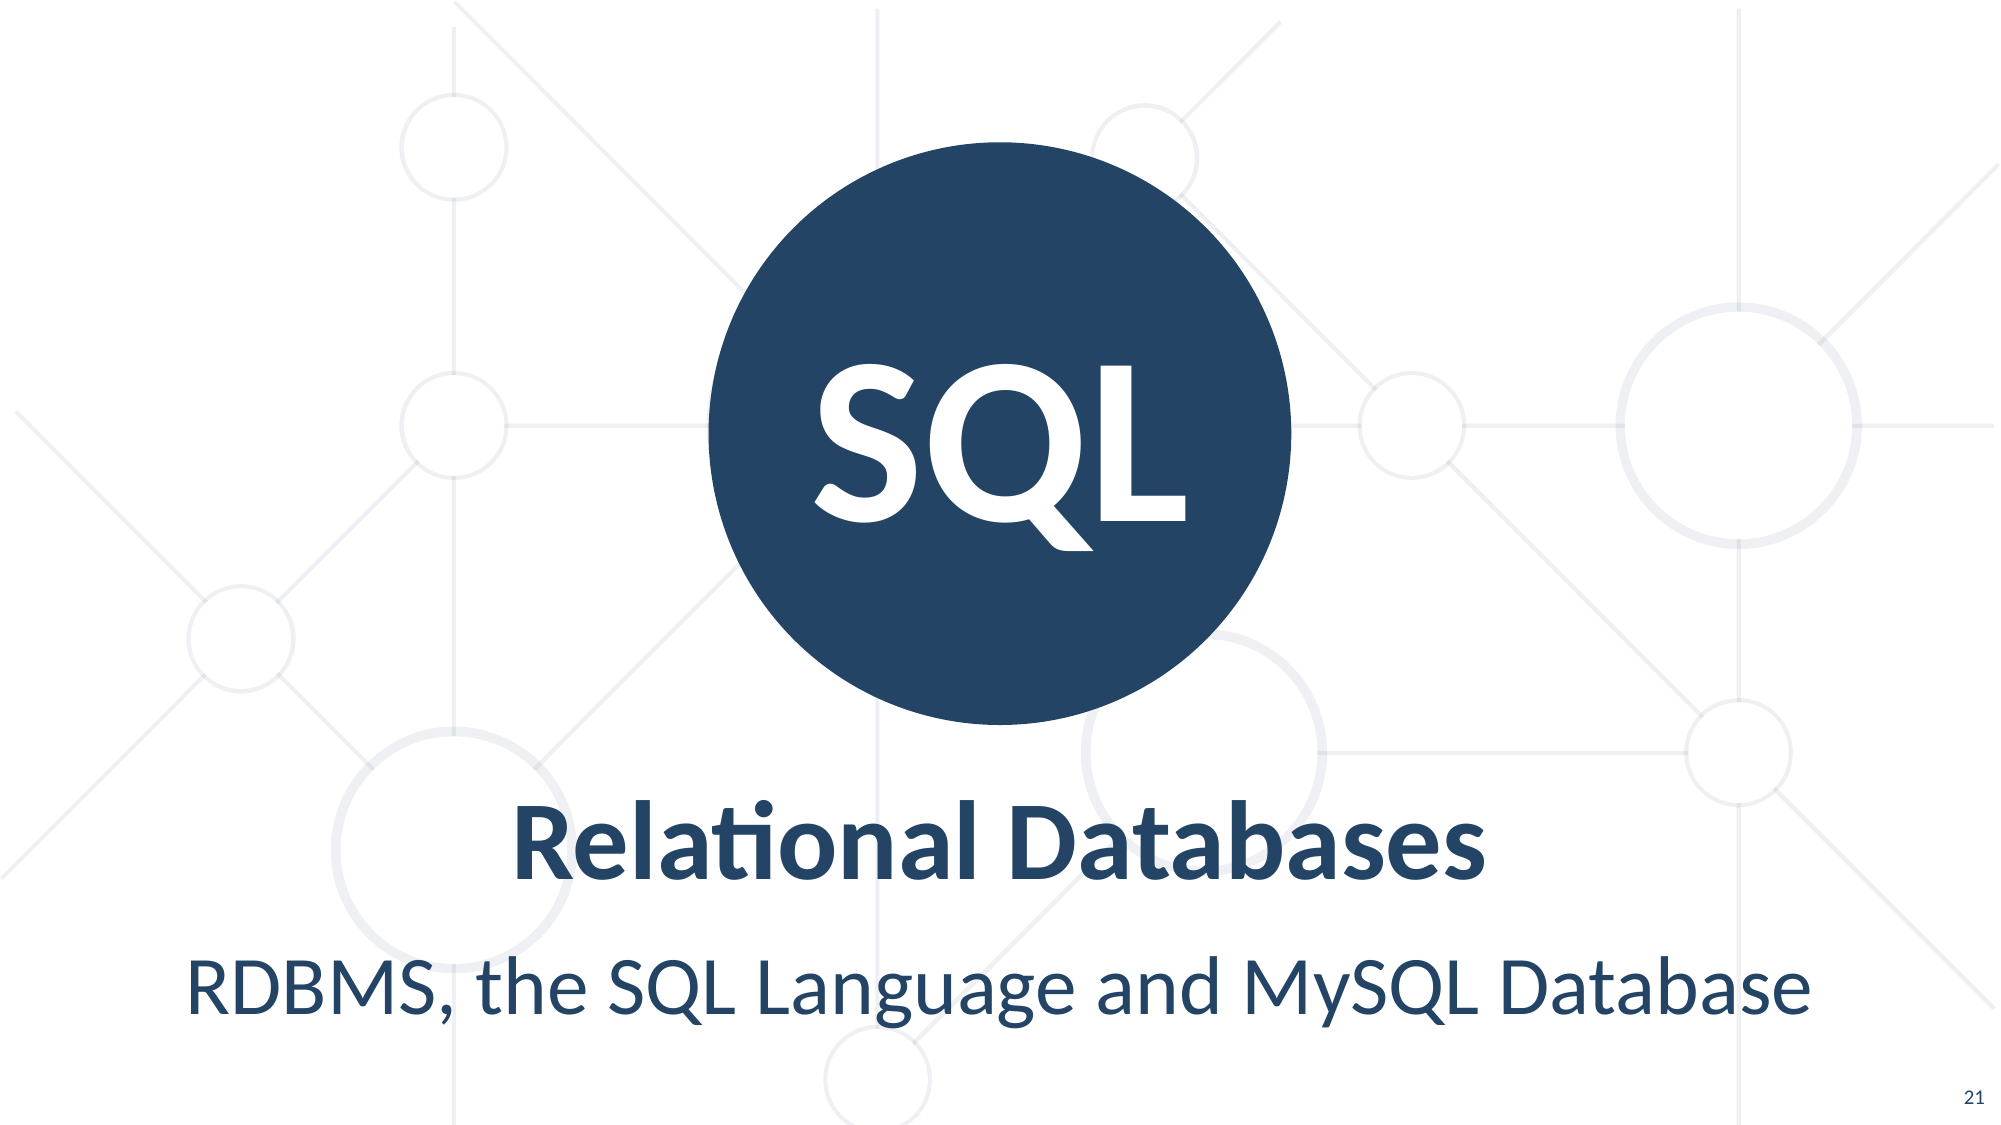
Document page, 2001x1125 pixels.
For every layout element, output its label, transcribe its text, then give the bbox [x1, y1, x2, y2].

slide_number 21 [1939, 1067, 2000, 1117]
title Relational Databases [100, 771, 1900, 898]
text_box SQL [795, 274, 1205, 577]
subtitle RDBMS, the SQL Language and MySQL Database [100, 916, 1900, 1043]
